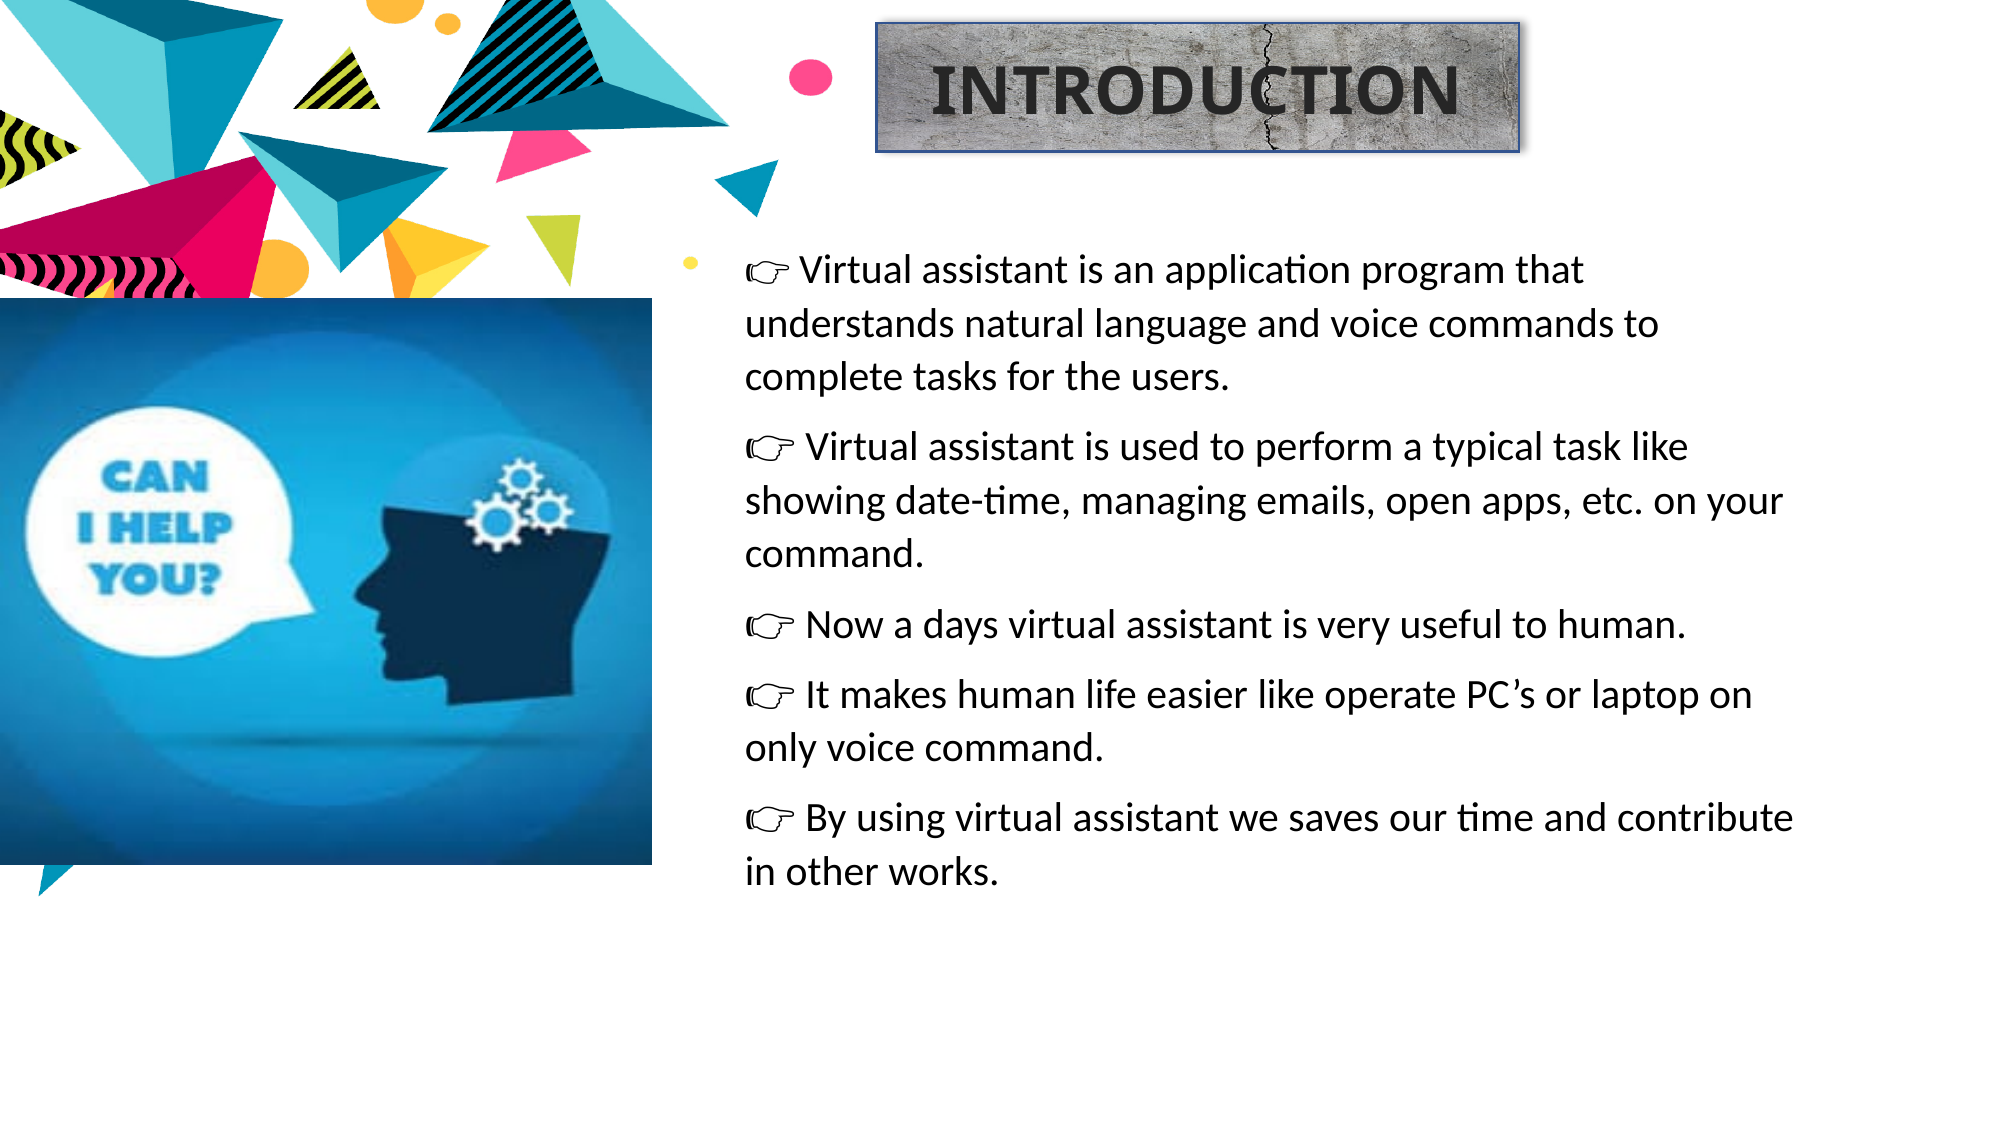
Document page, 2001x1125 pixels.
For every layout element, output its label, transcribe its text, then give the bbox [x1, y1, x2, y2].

text_box 👉 Virtual assistant is an application program that understands natural language and voice commands to complete tasks for the users. 👉 Virtual assistant is used to perform a typical task like showing date-time, managing emails, open apps, etc. on your command. 👉 Now a days virtual assistant is very useful to human. 👉 It makes human life easier like operate PC’s or laptop on only voice command. 👉 By using virtual assistant we saves our time and contribute in other works. [730, 231, 1817, 902]
picture [0, 0, 2001, 1125]
text_box INTRODUCTION [875, 22, 1520, 153]
